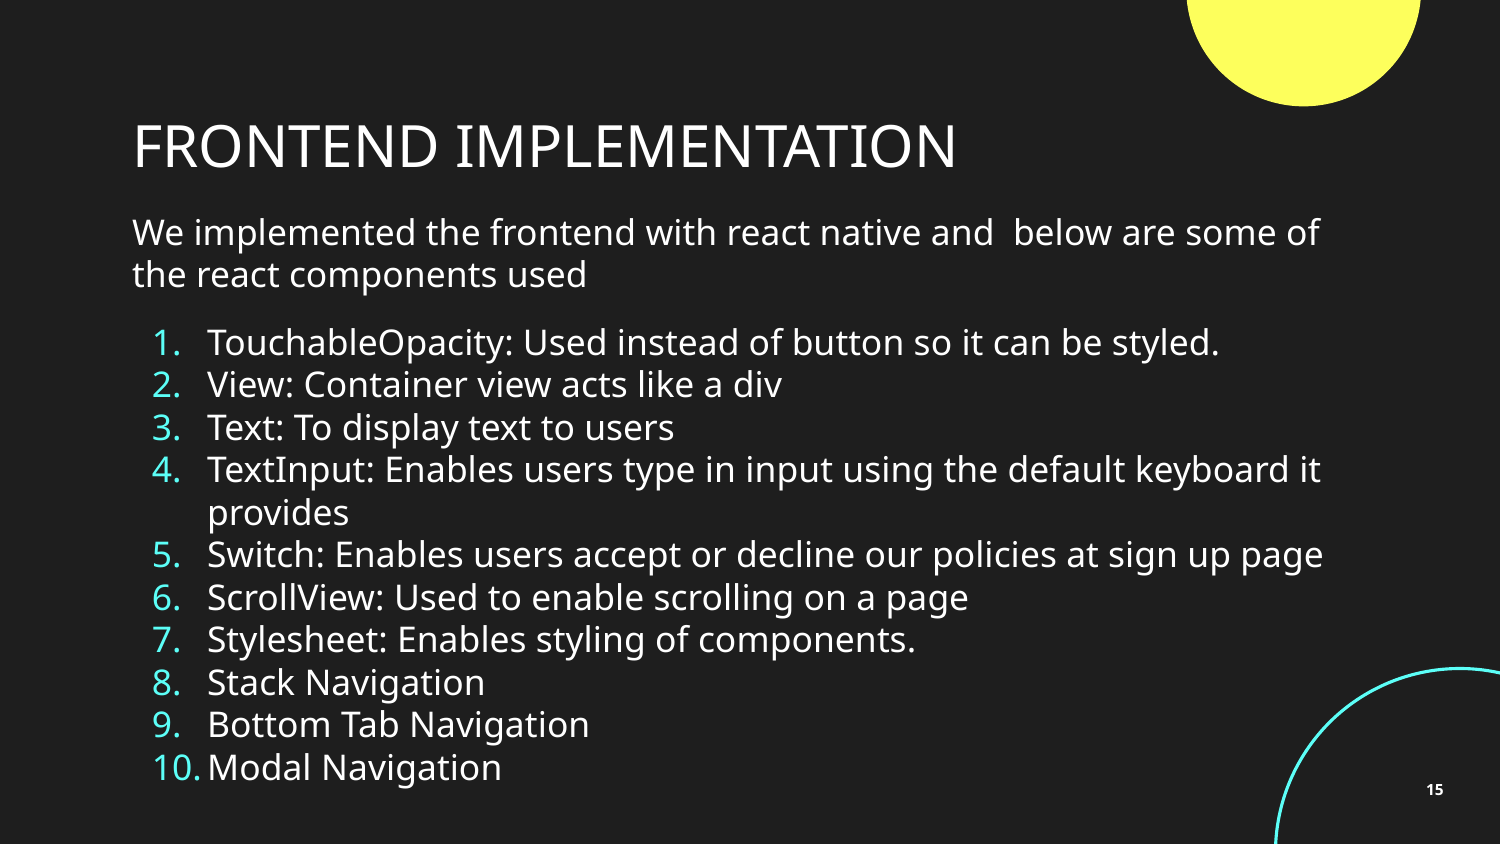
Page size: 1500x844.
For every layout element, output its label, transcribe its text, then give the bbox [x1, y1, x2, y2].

title FRONTEND IMPLEMENTATION [117, 106, 1383, 183]
slide_number ‹#› [1389, 764, 1480, 816]
list We implemented the frontend with react native and below are some of the react components used TouchableOpacity: Used instead of button so it can be styled. View: Container view acts like a div Text: To display text to users TextInput: Enables users type in input using the default keyboard it provides Switch: Enables users accept or decline our policies at sign up page ScrollView: Used to enable scrolling on a page Stylesheet: Enables styling of components. Stack Navigation Bottom Tab Navigation Modal Navigation [117, 194, 1383, 756]
